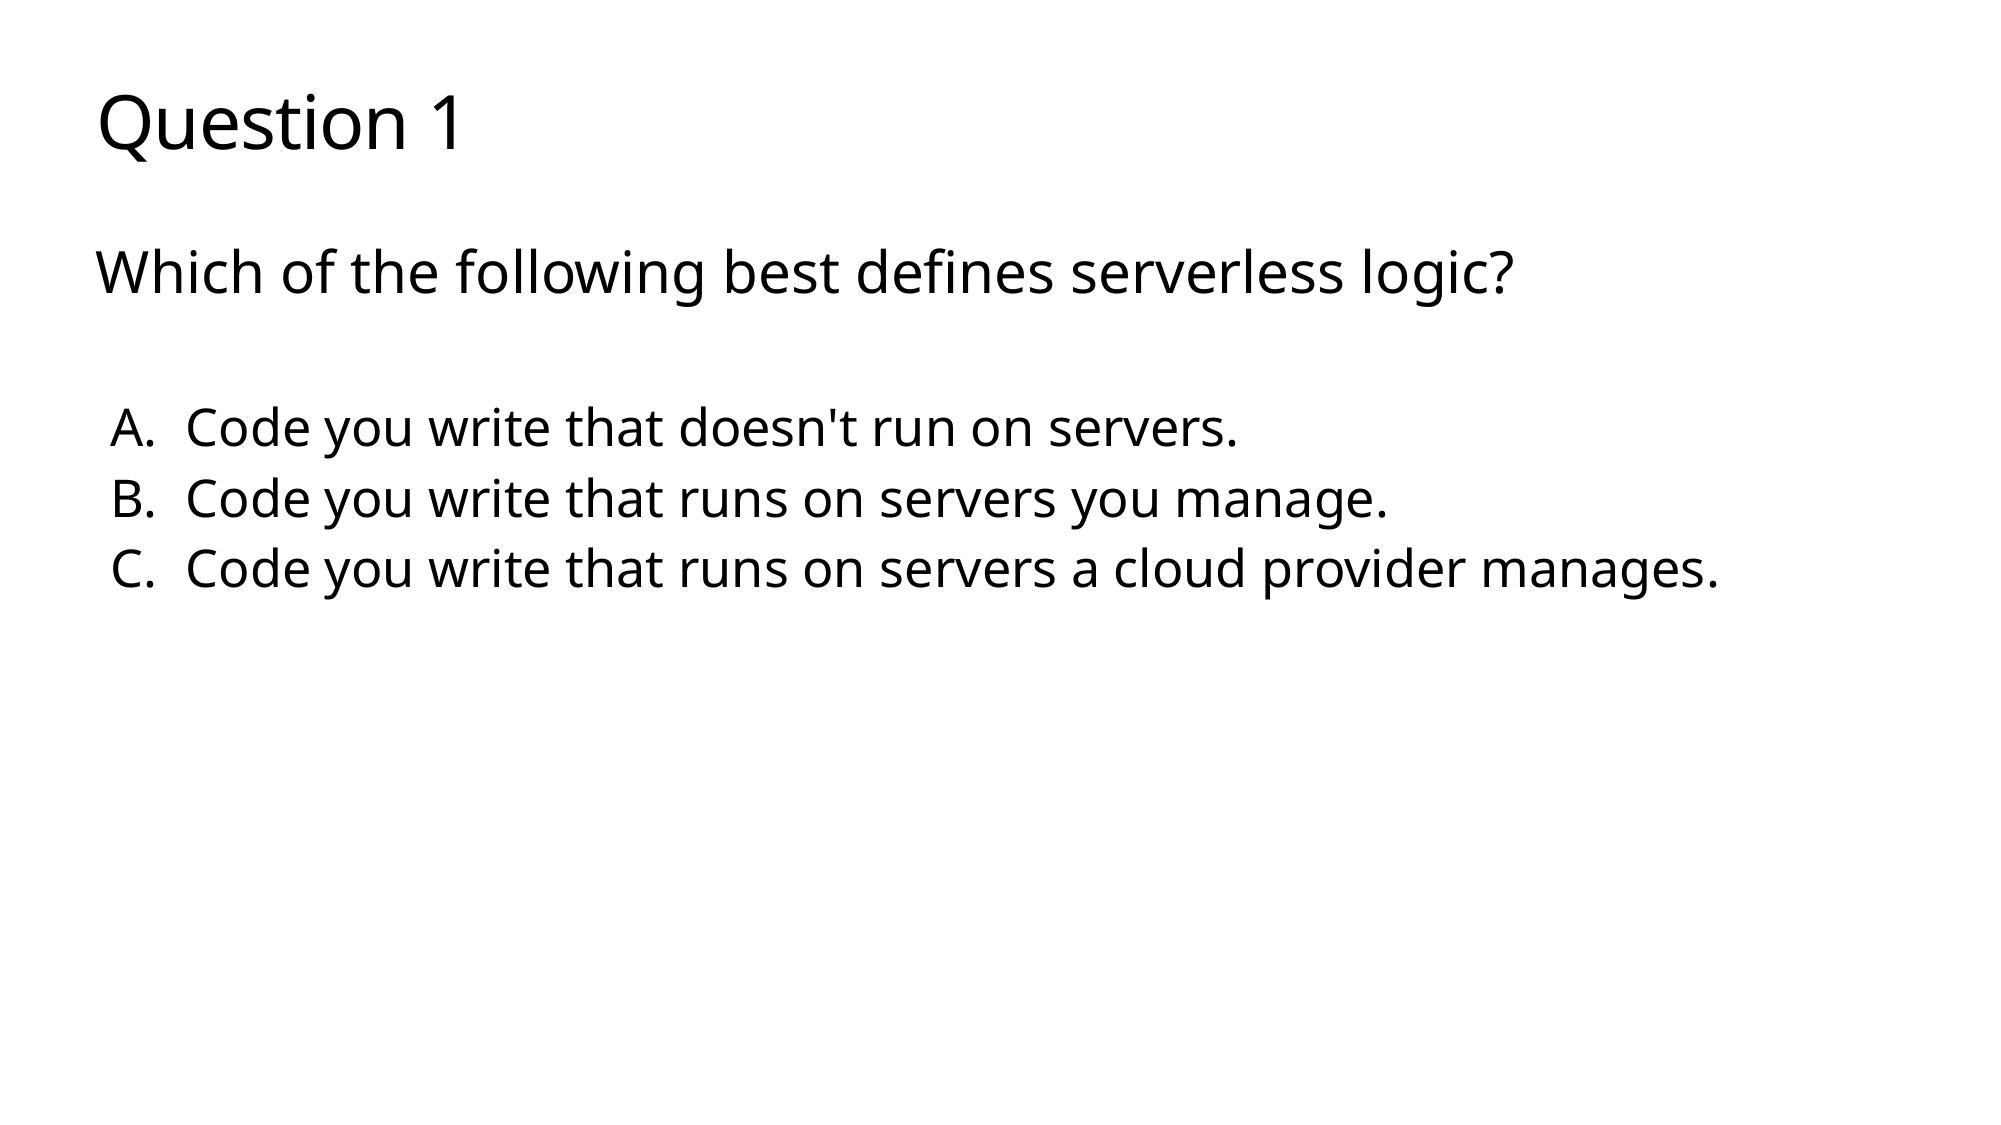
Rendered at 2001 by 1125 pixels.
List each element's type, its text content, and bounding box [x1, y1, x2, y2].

text_box Code you write that doesn't run on servers. Code you write that runs on servers you manage. Code you write that runs on servers a cloud provider manages. [95, 387, 1905, 1044]
title Question 1 [96, 75, 1904, 165]
list Which of the following best defines serverless logic? [95, 235, 1904, 306]
